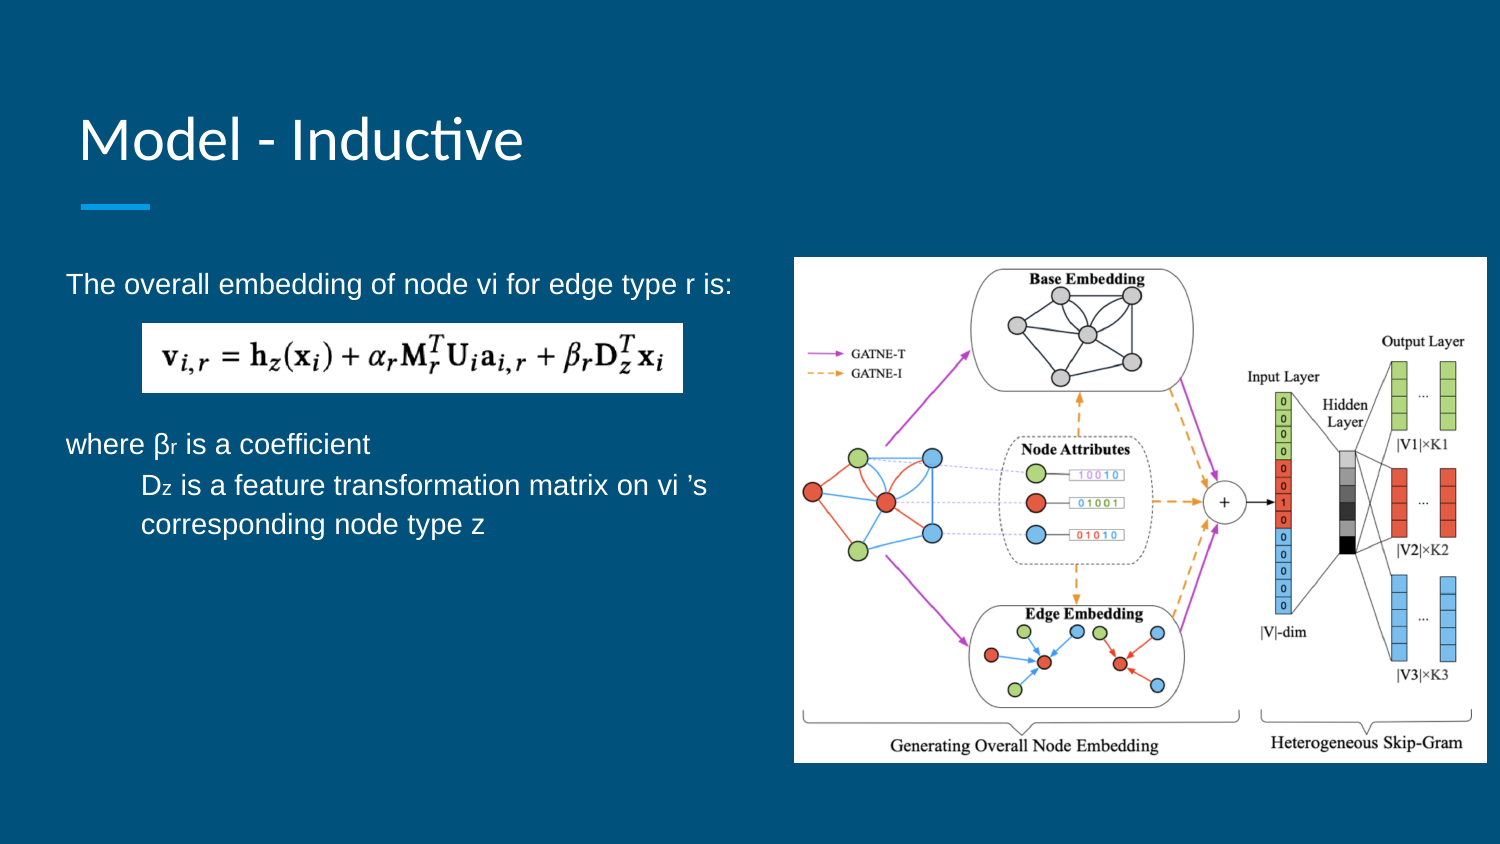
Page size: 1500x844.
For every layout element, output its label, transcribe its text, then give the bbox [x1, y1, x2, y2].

picture [795, 258, 1486, 762]
text_box The overall embedding of node vi for edge type r is: where βr is a coefficient Dz is a feature transformation matrix on vi ’s corresponding node type z [50, 244, 822, 803]
picture [143, 324, 682, 392]
title Model - Inductive [63, 75, 1437, 188]
